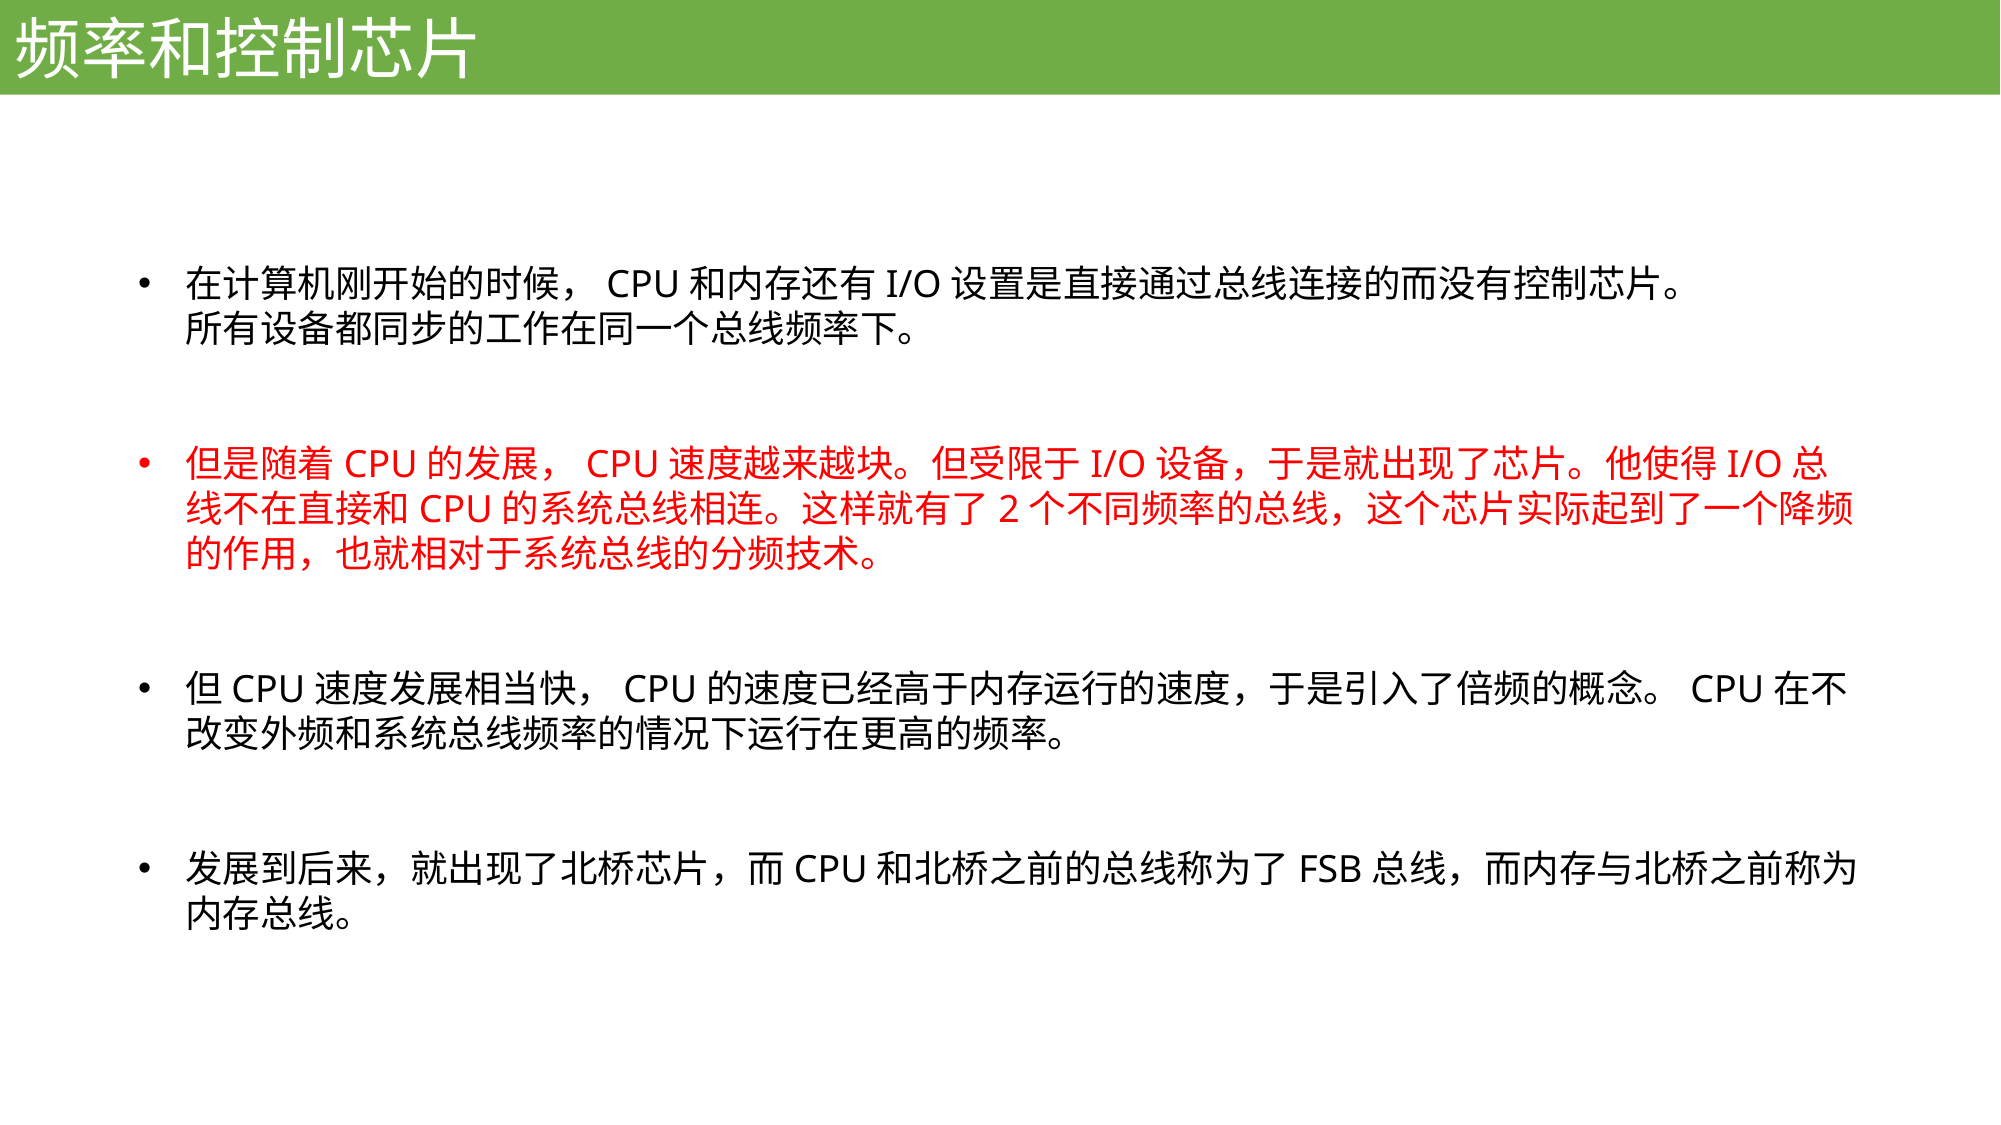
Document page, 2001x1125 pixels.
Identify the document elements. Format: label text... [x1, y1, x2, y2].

text_box 在计算机刚开始的时候，CPU和内存还有I/O设置是直接通过总线连接的而没有控制芯片。 所有设备都同步的工作在同一个总线频率下。 但是随着CPU的发展，CPU速度越来越块。但受限于I/O设备，于是就出现了芯片。他使得I/O总线不在直接和CPU的系统总线相连。这样就有了2个不同频率的总线，这个芯片实际起到了一个降频的作用，也就相对于系统总线的分频技术。 但CPU速度发展相当快，CPU的速度已经高于内存运行的速度，于是引入了倍频的概念。CPU在不改变外频和系统总线频率的情况下运行在更高的频率。 发展到后来，就出现了北桥芯片，而CPU和北桥之前的总线称为了FSB总线，而内存与北桥之前称为内存总线。 [123, 252, 1877, 988]
text_box 频率和控制芯片 [0, 0, 2000, 95]
